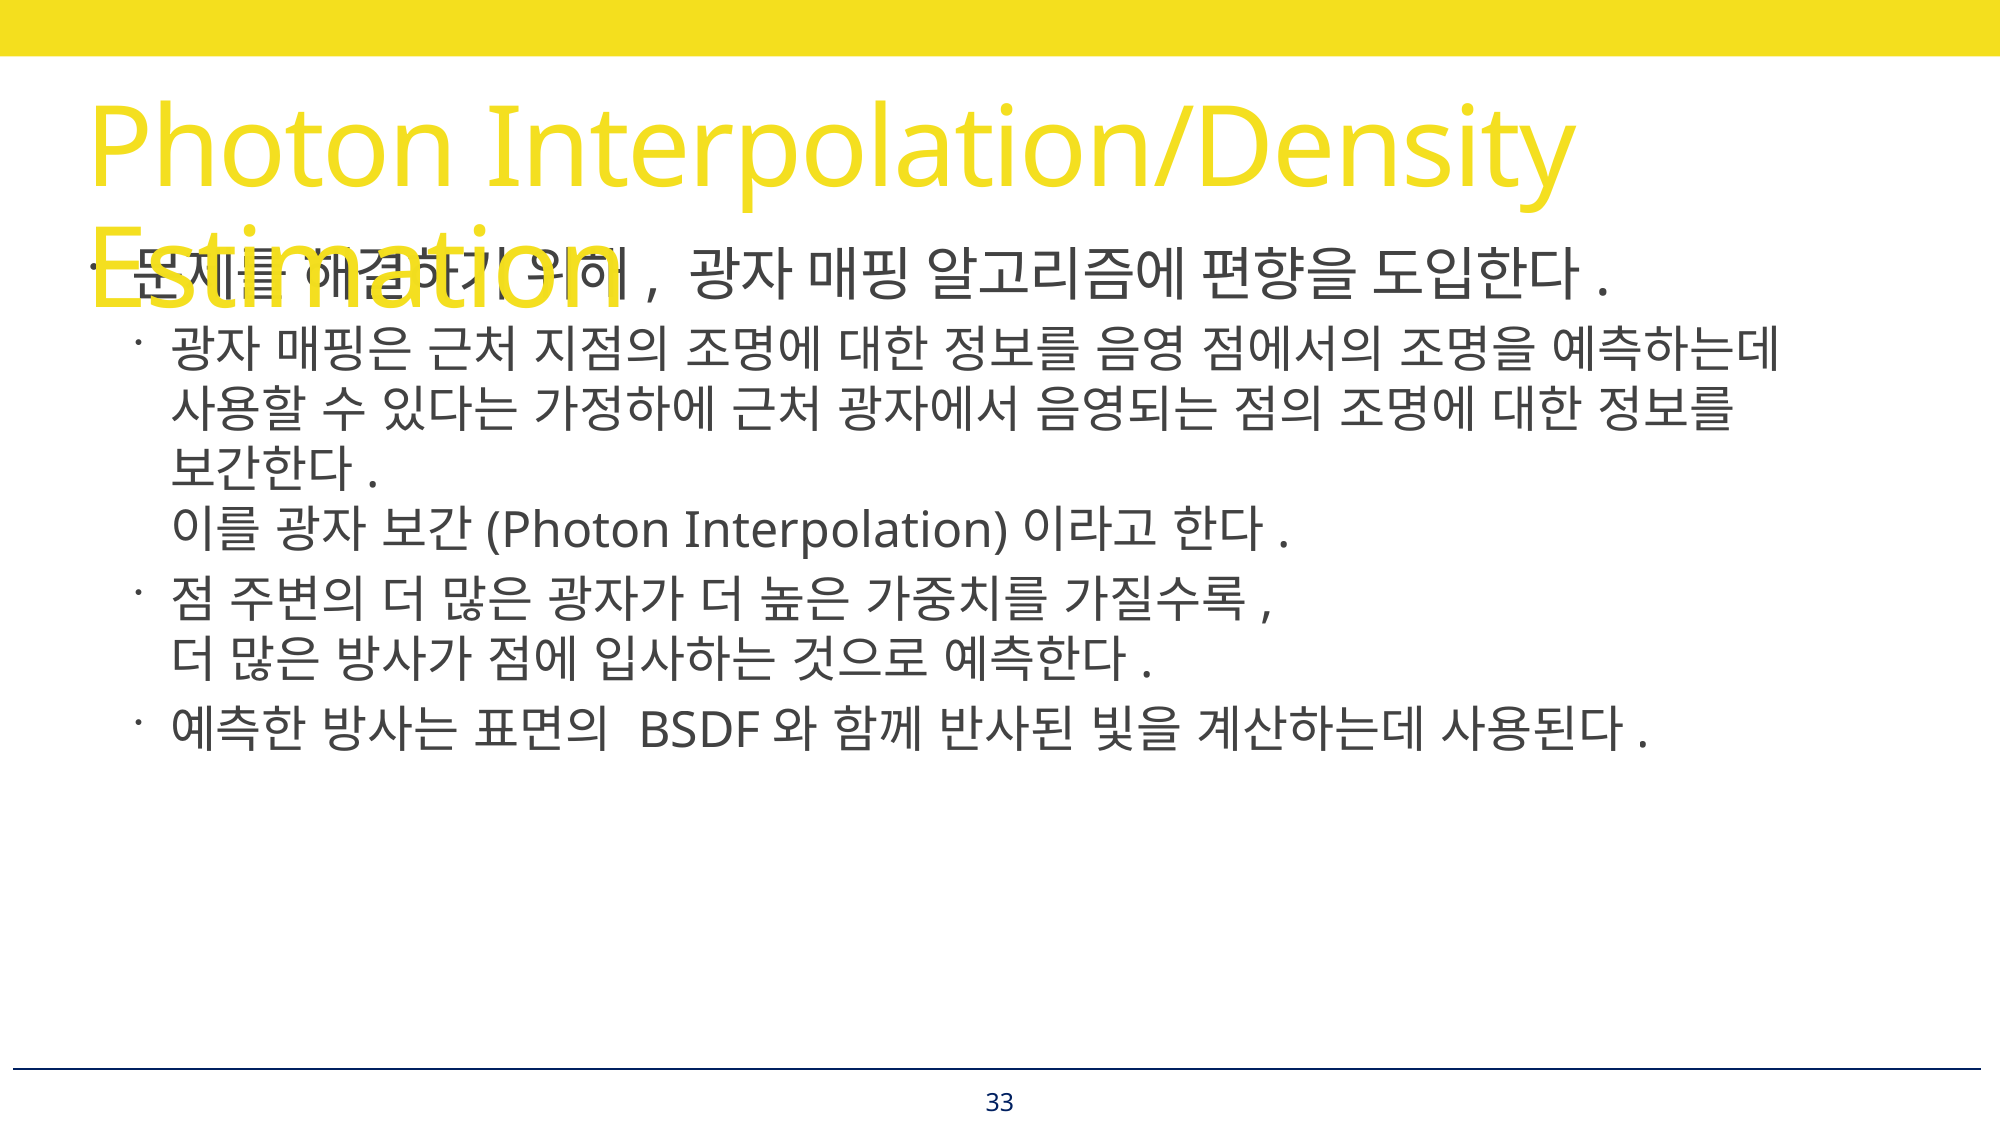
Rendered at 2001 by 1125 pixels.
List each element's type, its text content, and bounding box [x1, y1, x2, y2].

title Photon Interpolation/Density Estimation [85, 89, 1915, 212]
slide_number 33 [916, 1078, 1084, 1125]
list 문제를 해결하기 위해, 광자 매핑 알고리즘에 편향을 도입한다. 광자 매핑은 근처 지점의 조명에 대한 정보를 음영 점에서의 조명을 예측하는데 사용할 수 있다는 가정하에 근처 광자에서 음영되는 점의 조명에 대한 정보를 보간한다. 이를 광자 보간(Photon Interpolation)이라고 한다. 점 주변의 더 많은 광자가 더 높은 가중치를 가질수록, 더 많은 방사가 점에 입사하는 것으로 예측한다. 예측한 방사는 표면의 BSDF와 함께 반사된 빛을 계산하는데 사용된다. [85, 237, 1915, 1049]
